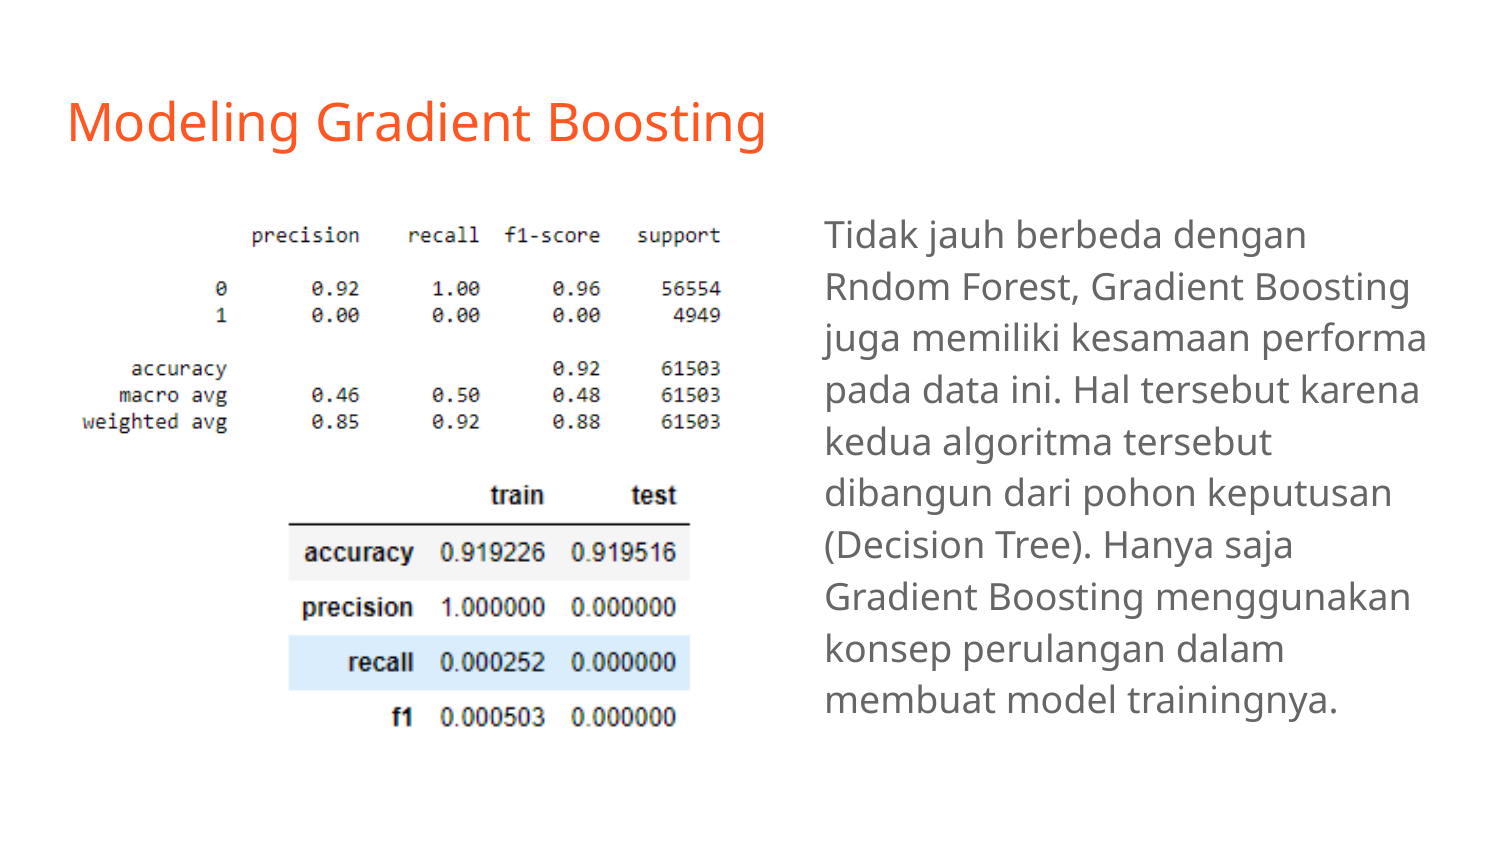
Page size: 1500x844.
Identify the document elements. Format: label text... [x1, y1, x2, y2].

list Tidak jauh berbeda dengan Rndom Forest, Gradient Boosting juga memiliki kesamaan performa pada data ini. Hal tersebut karena kedua algoritma tersebut dibangun dari pohon keputusan (Decision Tree). Hanya saja Gradient Boosting menggunakan konsep perulangan dalam membuat model trainingnya. [809, 189, 1449, 750]
picture [74, 218, 737, 457]
title Modeling Gradient Boosting [51, 72, 1449, 167]
picture [283, 471, 701, 750]
